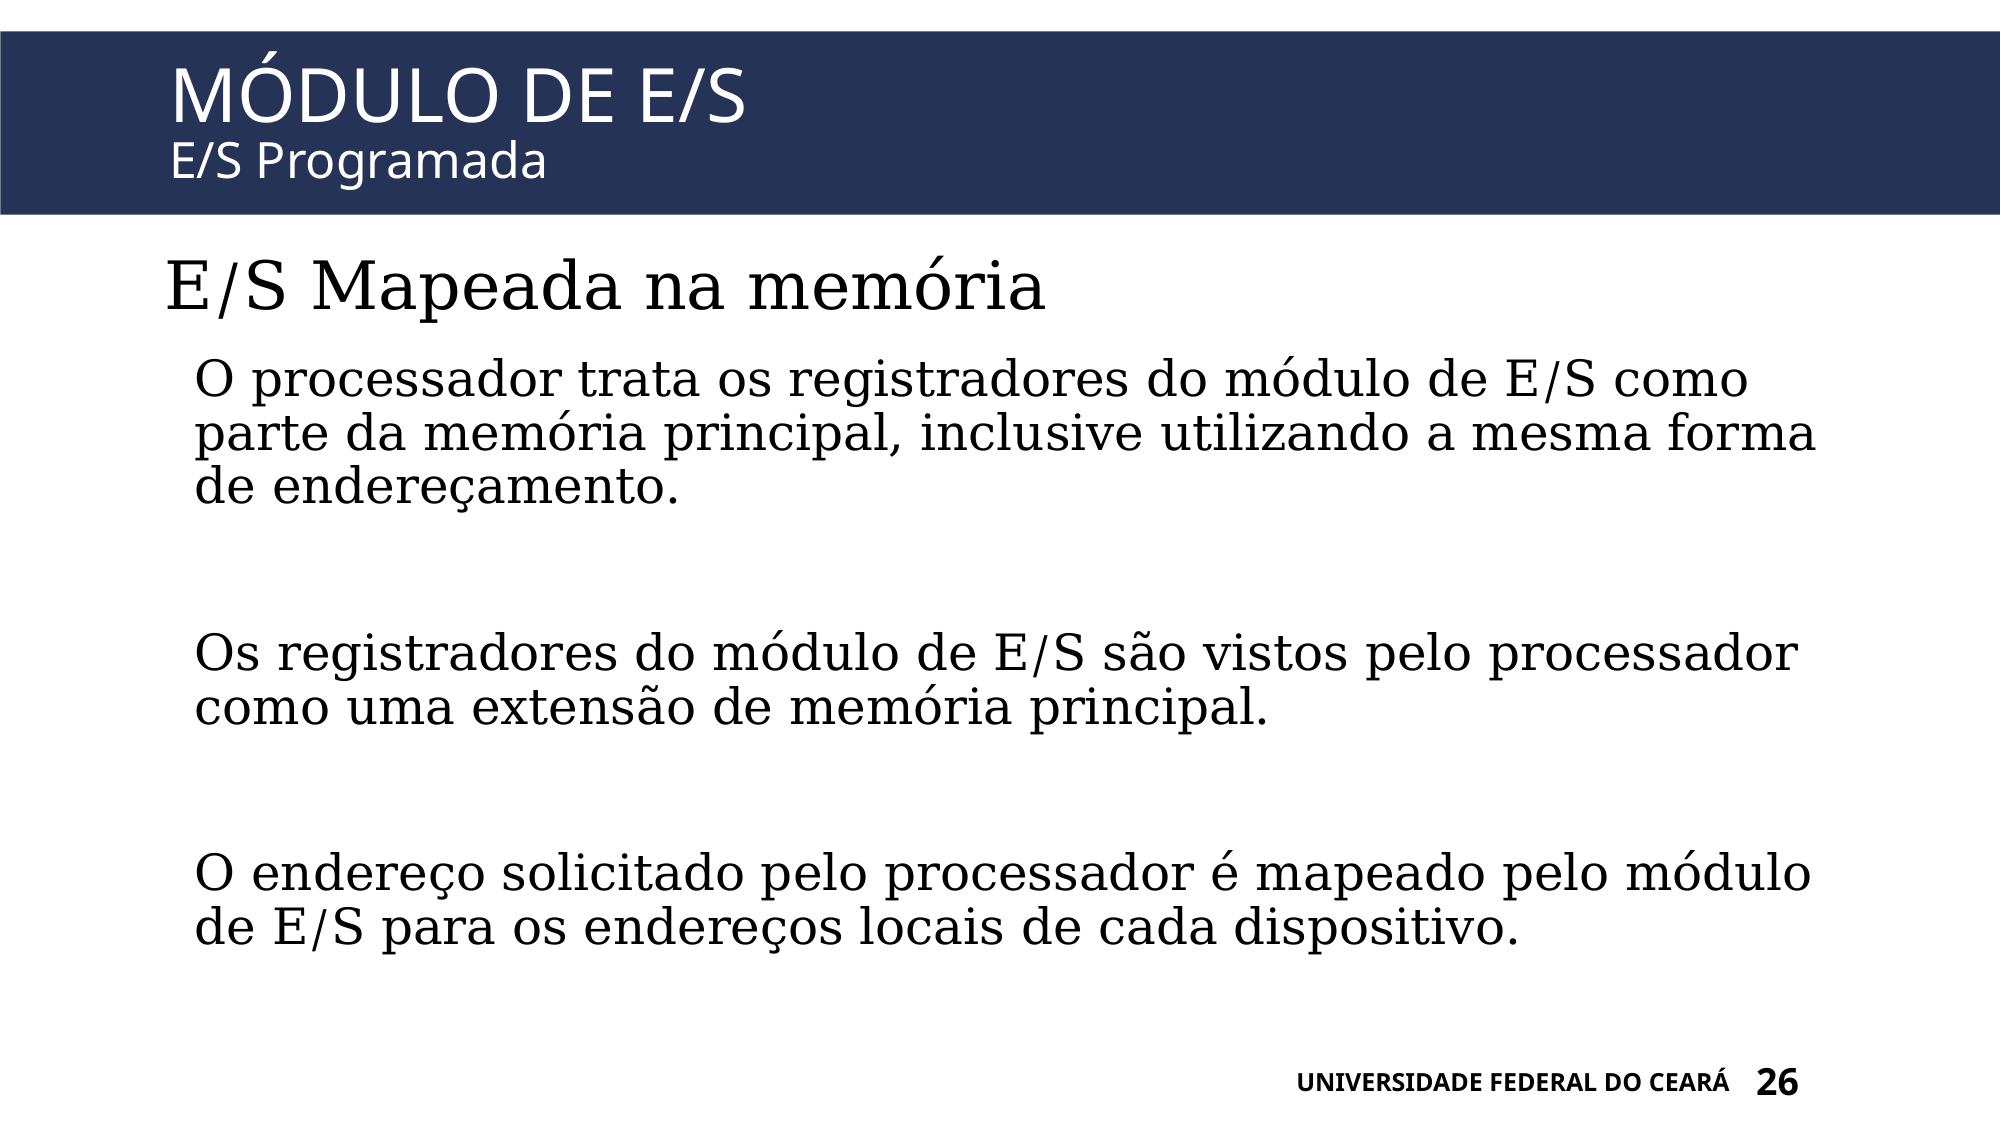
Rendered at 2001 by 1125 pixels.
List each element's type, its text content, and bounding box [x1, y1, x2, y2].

title Módulo de e/s E/S Programada [154, 37, 1855, 212]
footer UNIVERSIDADE FEDERAL DO CEARÁ [918, 1053, 1746, 1114]
list E/S Mapeada na memória O processador trata os registradores do módulo de E/S como parte da memória principal, inclusive utilizando a mesma forma de endereçamento. Os registradores do módulo de E/S são vistos pelo processador como uma extensão de memória principal. O endereço solicitado pelo processador é mapeado pelo módulo de E/S para os endereços locais de cada dispositivo. [149, 244, 1850, 1020]
slide_number 26 [1748, 1053, 1904, 1114]
